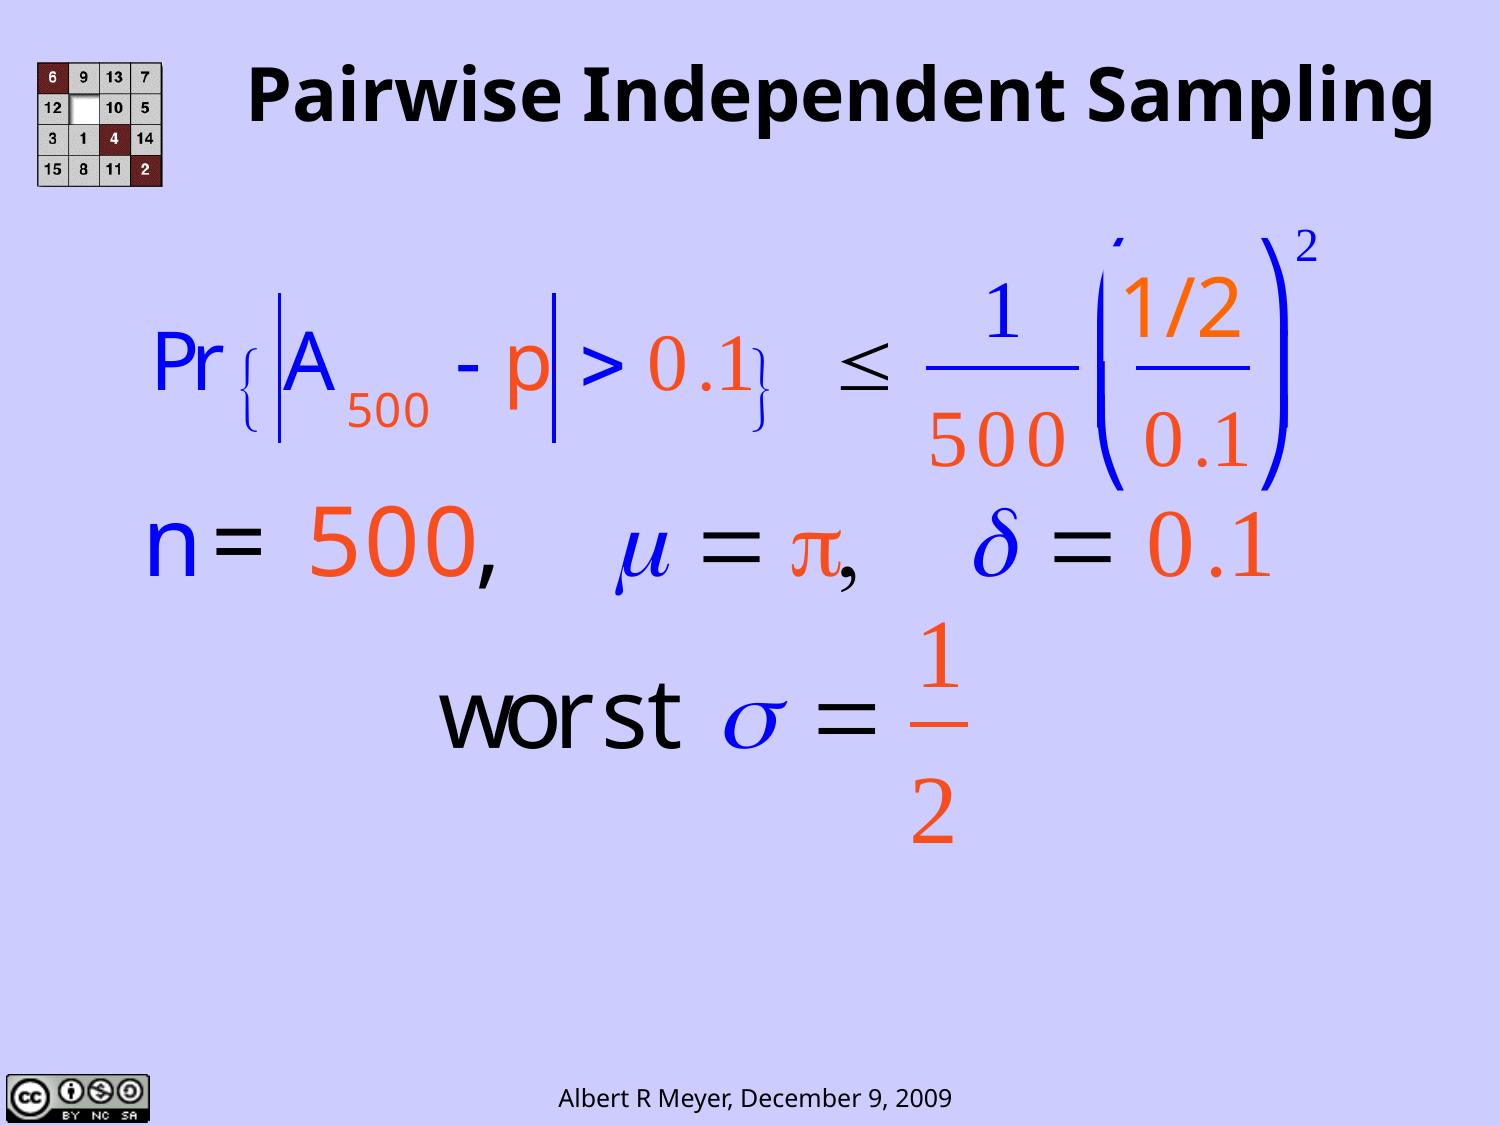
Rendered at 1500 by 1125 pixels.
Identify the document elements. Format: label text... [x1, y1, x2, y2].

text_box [129, 487, 1401, 626]
picture [37, 62, 163, 187]
title Pairwise Independent Sampling [212, 18, 1472, 165]
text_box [425, 561, 988, 863]
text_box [140, 192, 1338, 485]
picture [6, 1074, 150, 1123]
